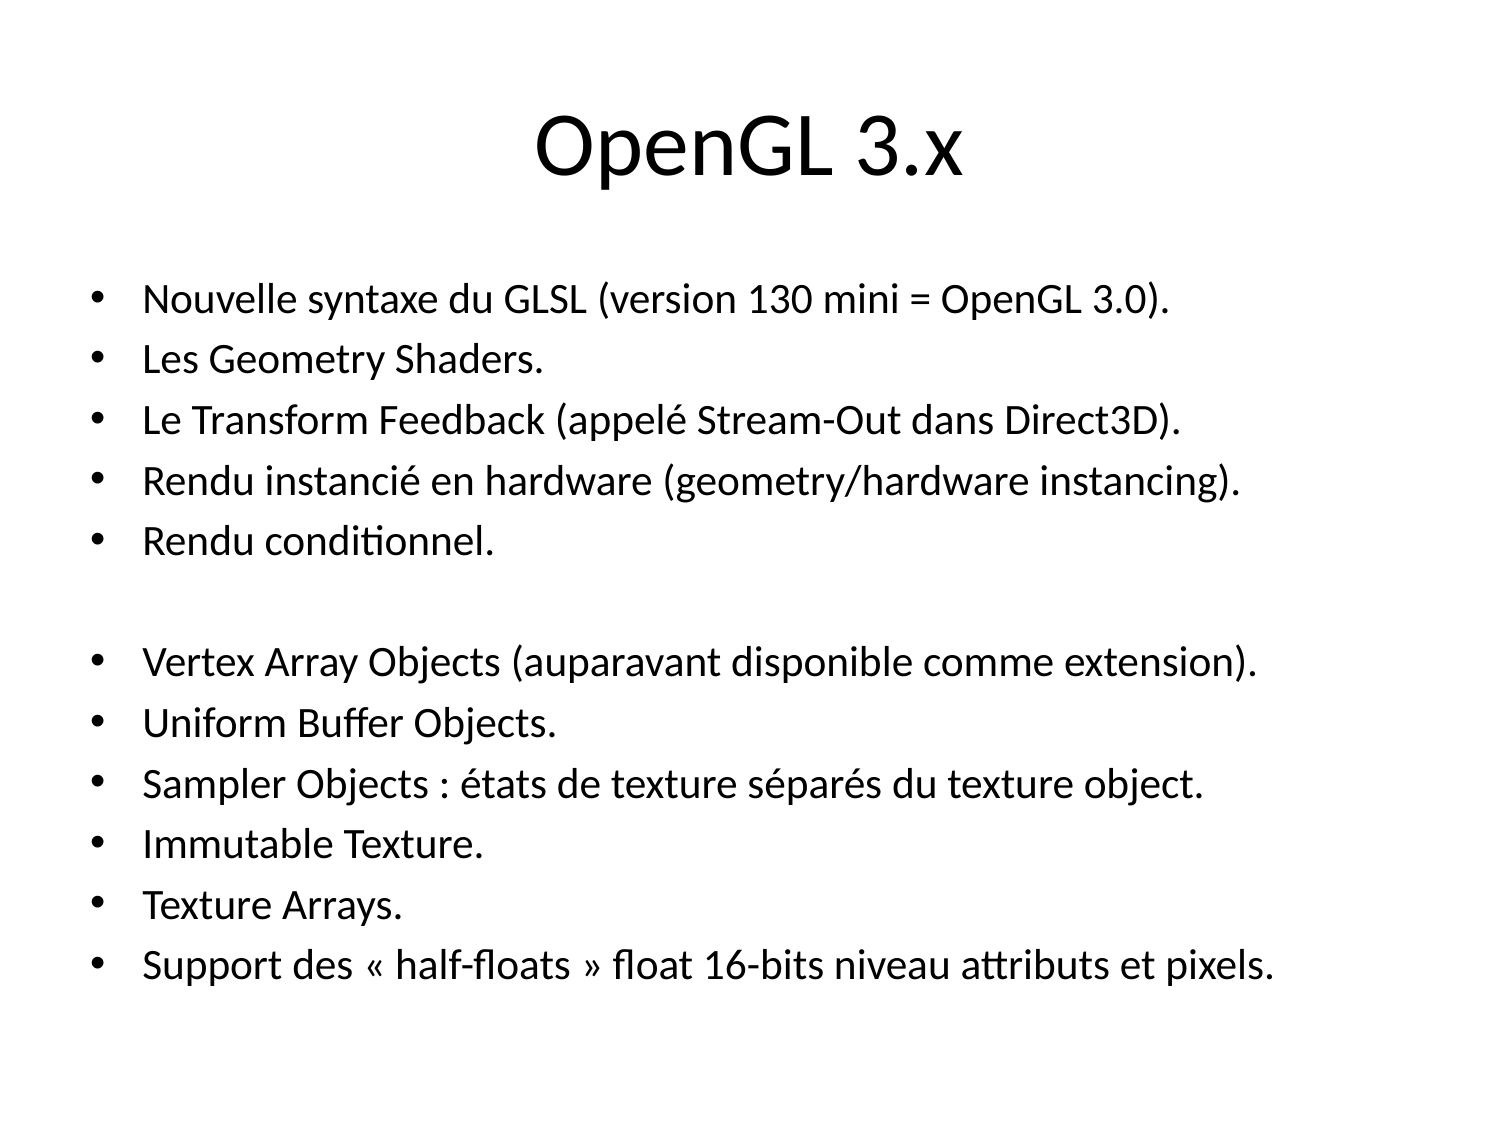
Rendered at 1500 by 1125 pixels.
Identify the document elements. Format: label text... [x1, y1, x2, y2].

title OpenGL 3.x [75, 45, 1425, 233]
list Nouvelle syntaxe du GLSL (version 130 mini = OpenGL 3.0). Les Geometry Shaders. Le Transform Feedback (appelé Stream-Out dans Direct3D). Rendu instancié en hardware (geometry/hardware instancing). Rendu conditionnel. Vertex Array Objects (auparavant disponible comme extension). Uniform Buffer Objects. Sampler Objects : états de texture séparés du texture object. Immutable Texture. Texture Arrays. Support des « half-floats » float 16-bits niveau attributs et pixels. [75, 262, 1425, 1005]
